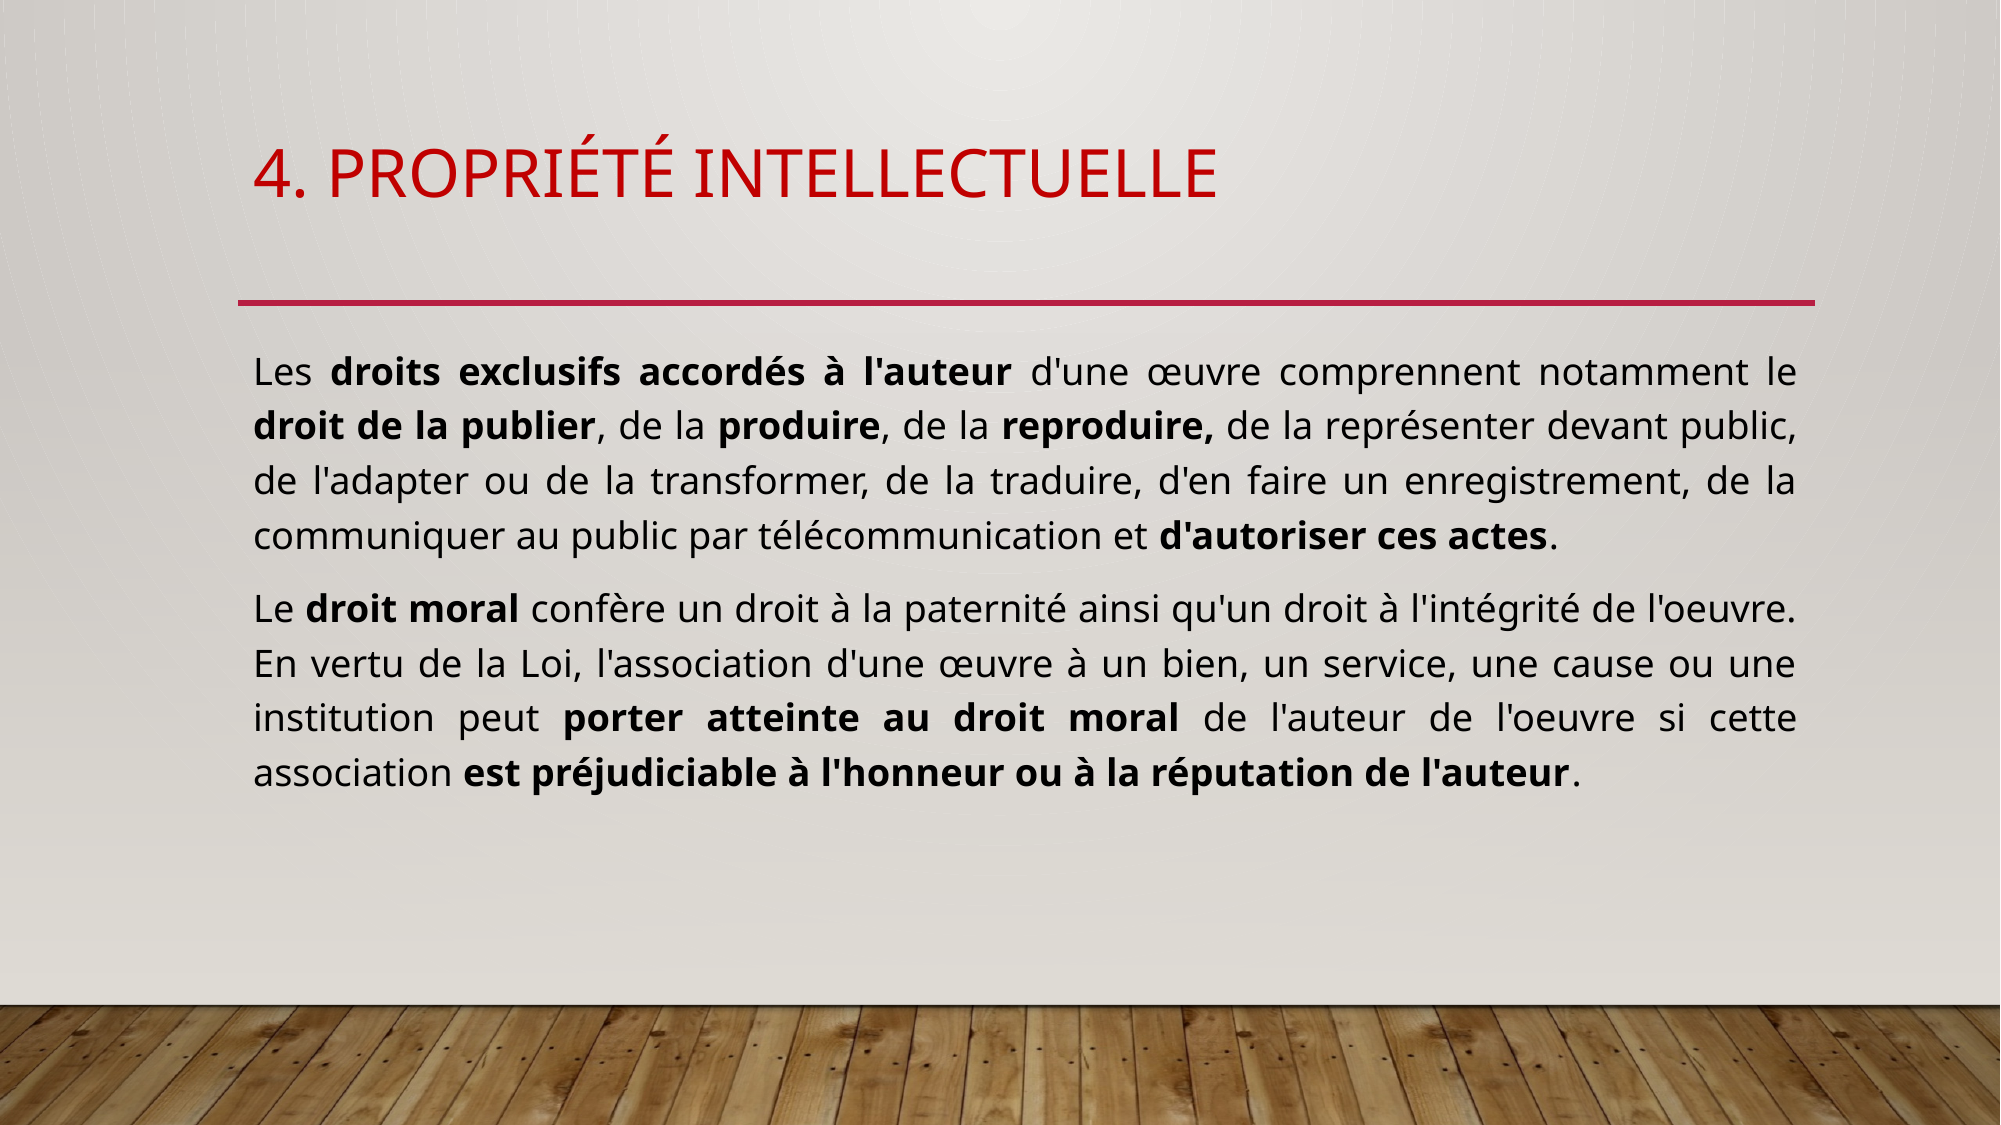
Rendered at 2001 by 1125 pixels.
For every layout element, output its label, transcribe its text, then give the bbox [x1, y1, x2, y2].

picture [0, 1005, 2000, 1125]
list Les droits exclusifs accordés à l'auteur d'une œuvre comprennent notamment le droit de la publier, de la produire, de la reproduire, de la représenter devant public, de l'adapter ou de la transformer, de la traduire, d'en faire un enregistrement, de la communiquer au public par télécommunication et d'autoriser ces actes. Le droit moral confère un droit à la paternité ainsi qu'un droit à l'intégrité de l'oeuvre. En vertu de la Loi, l'association d'une œuvre à un bien, un service, une cause ou une institution peut porter atteinte au droit moral de l'auteur de l'oeuvre si cette association est préjudiciable à l'honneur ou à la réputation de l'auteur. [238, 330, 1814, 897]
title 4. Propriété intellectuelle [238, 131, 1814, 305]
